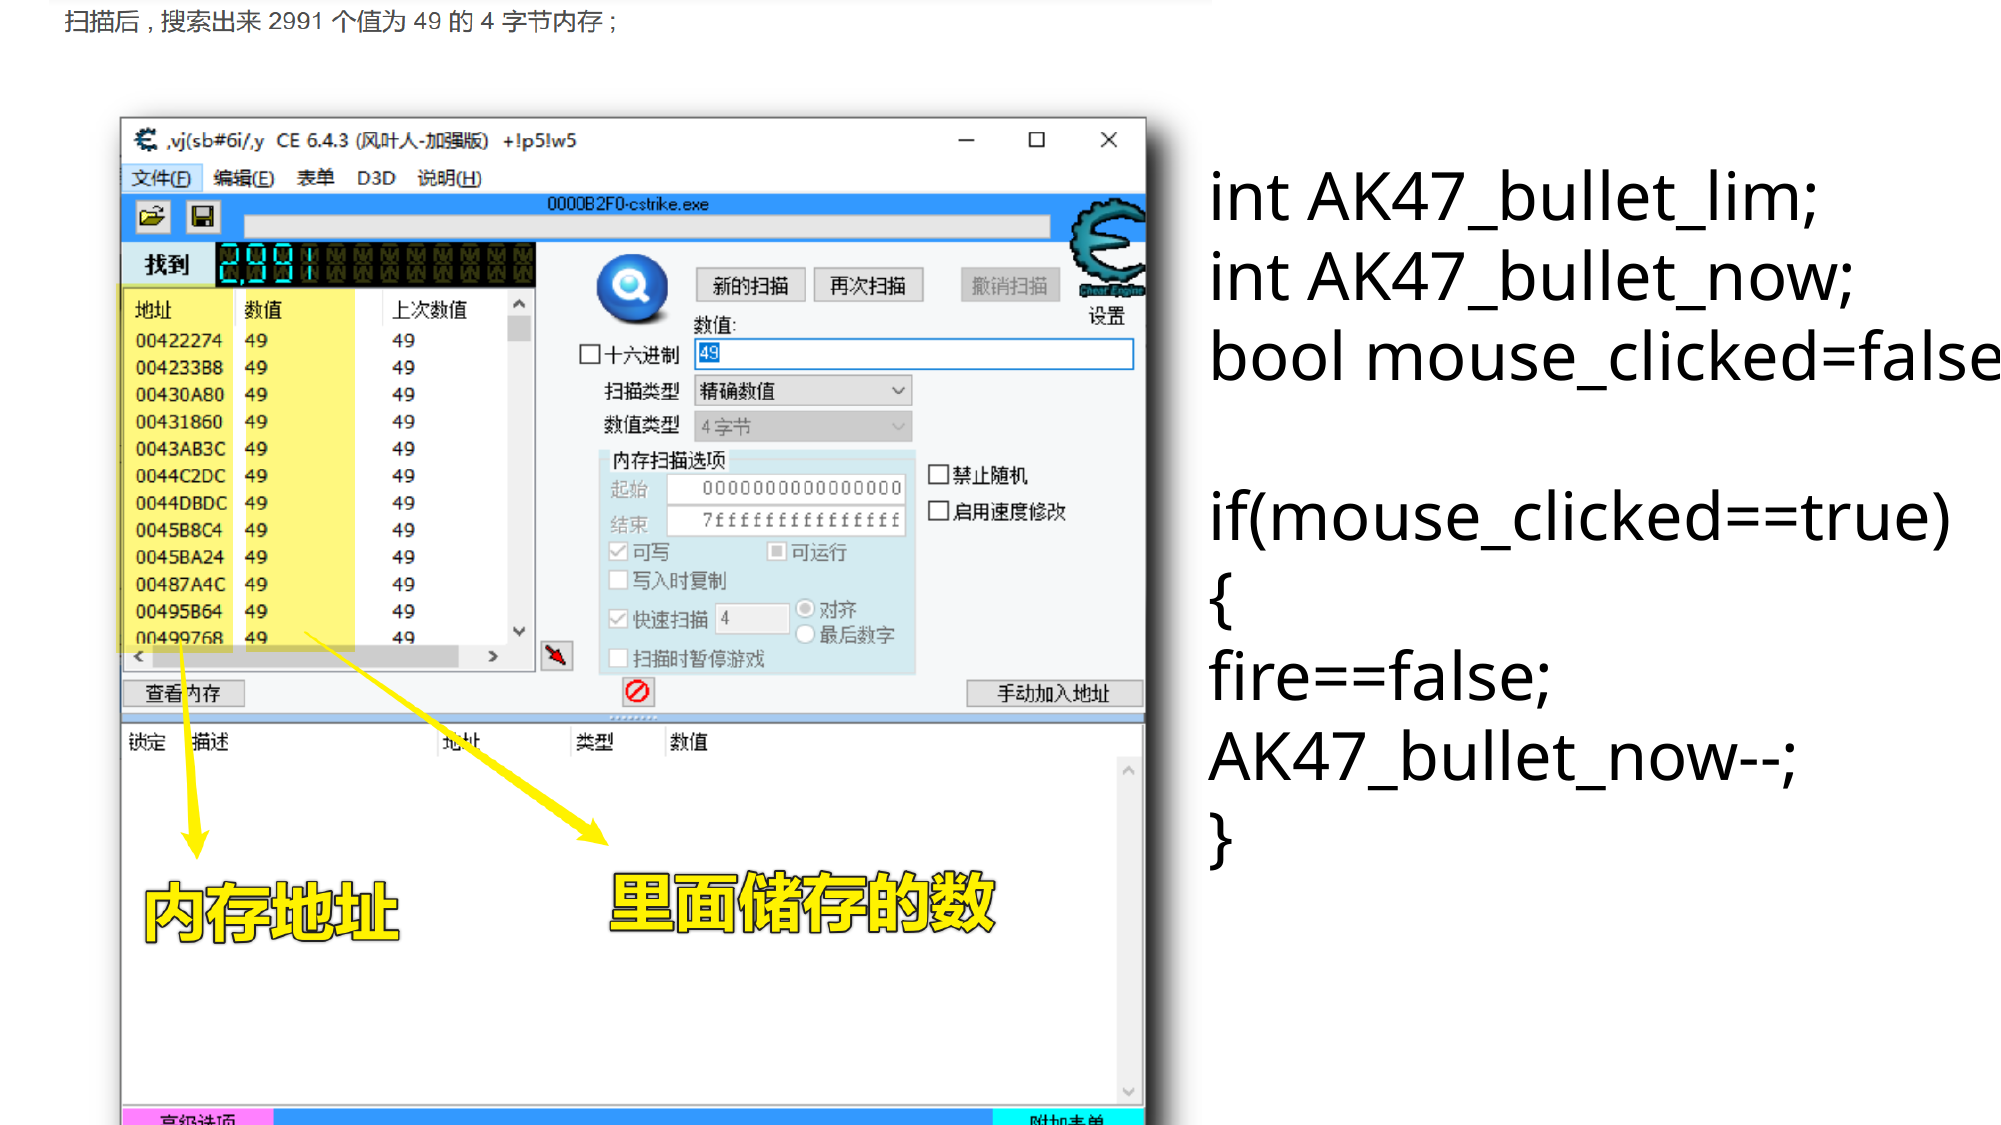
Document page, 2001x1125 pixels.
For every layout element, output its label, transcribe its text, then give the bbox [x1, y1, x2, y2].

picture [38, 0, 1212, 1125]
text_box int AK47_bullet_lim; int AK47_bullet_now; bool mouse_clicked=false; if(mouse_clicked==true) { fire==false; AK47_bullet_now--; } [1212, 146, 2000, 881]
